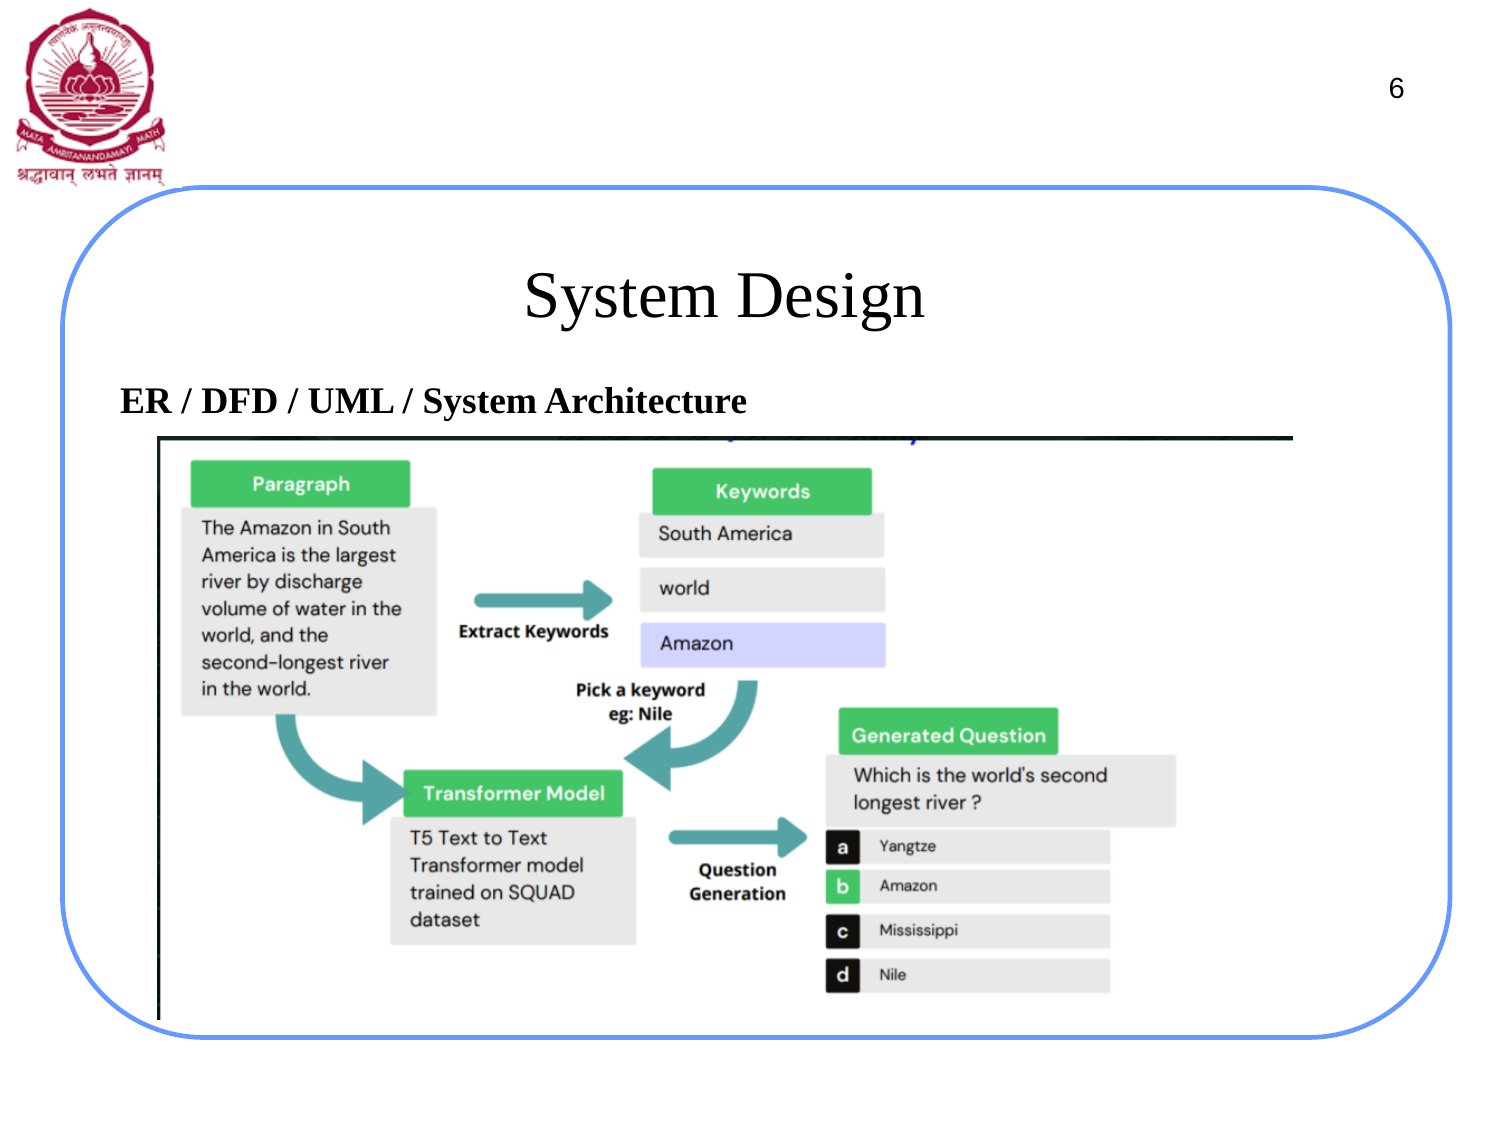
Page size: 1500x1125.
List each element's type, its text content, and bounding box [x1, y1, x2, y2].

picture [157, 436, 1293, 1020]
picture [0, 6, 182, 188]
text_box ER / DFD / UML / System Architecture [112, 368, 1388, 994]
slide_number 6 [1380, 61, 1414, 114]
title System Design [161, 224, 1288, 359]
